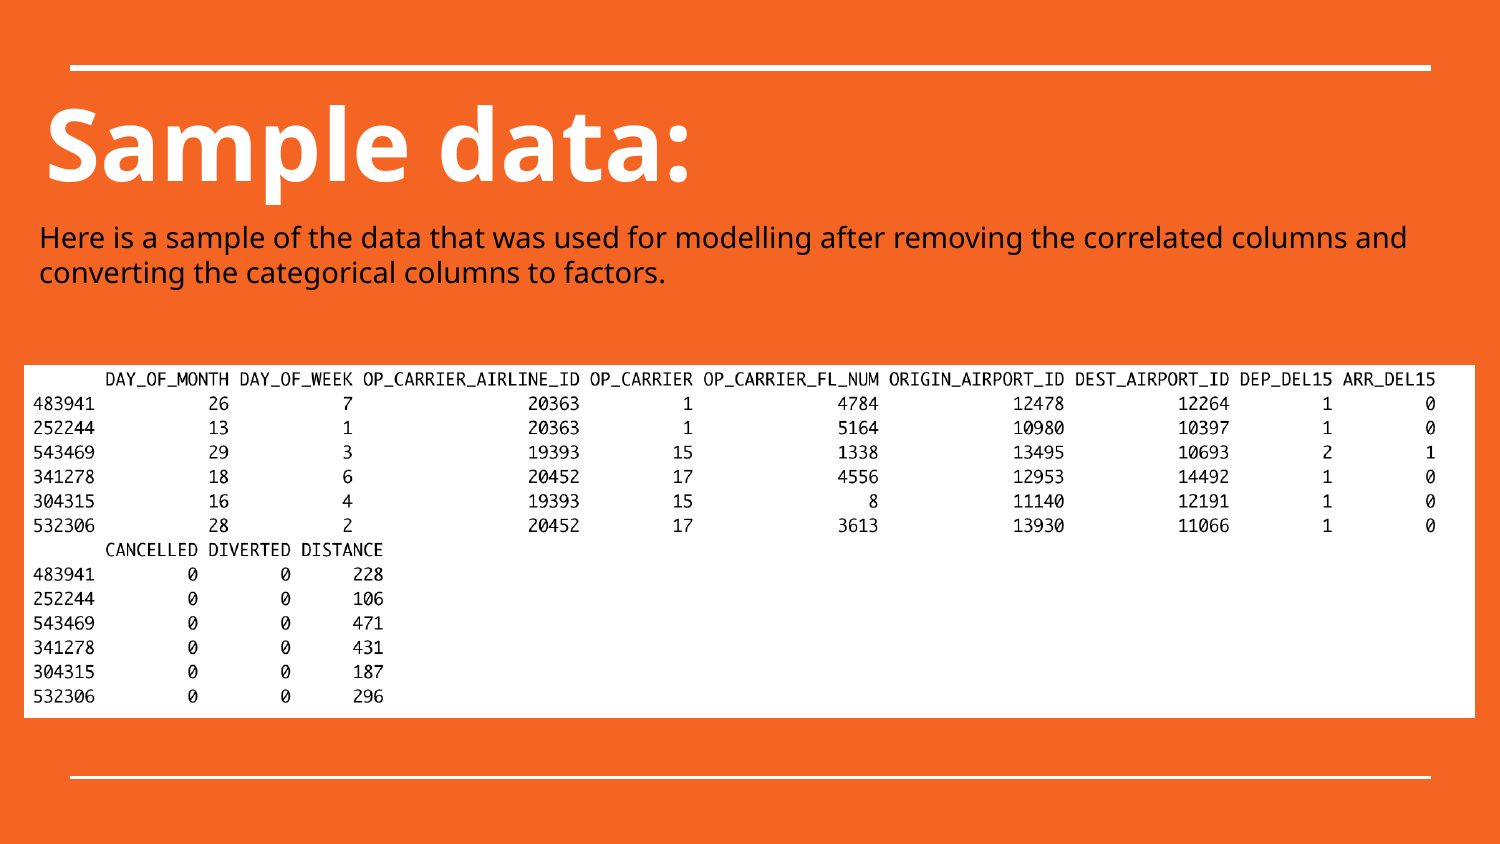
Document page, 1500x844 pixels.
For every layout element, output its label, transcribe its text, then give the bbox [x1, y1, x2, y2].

title Sample data: [24, 36, 716, 204]
text_box Here is a sample of the data that was used for modelling after removing the correlated columns and converting the categorical columns to factors. [24, 204, 1468, 341]
picture [24, 365, 1476, 719]
